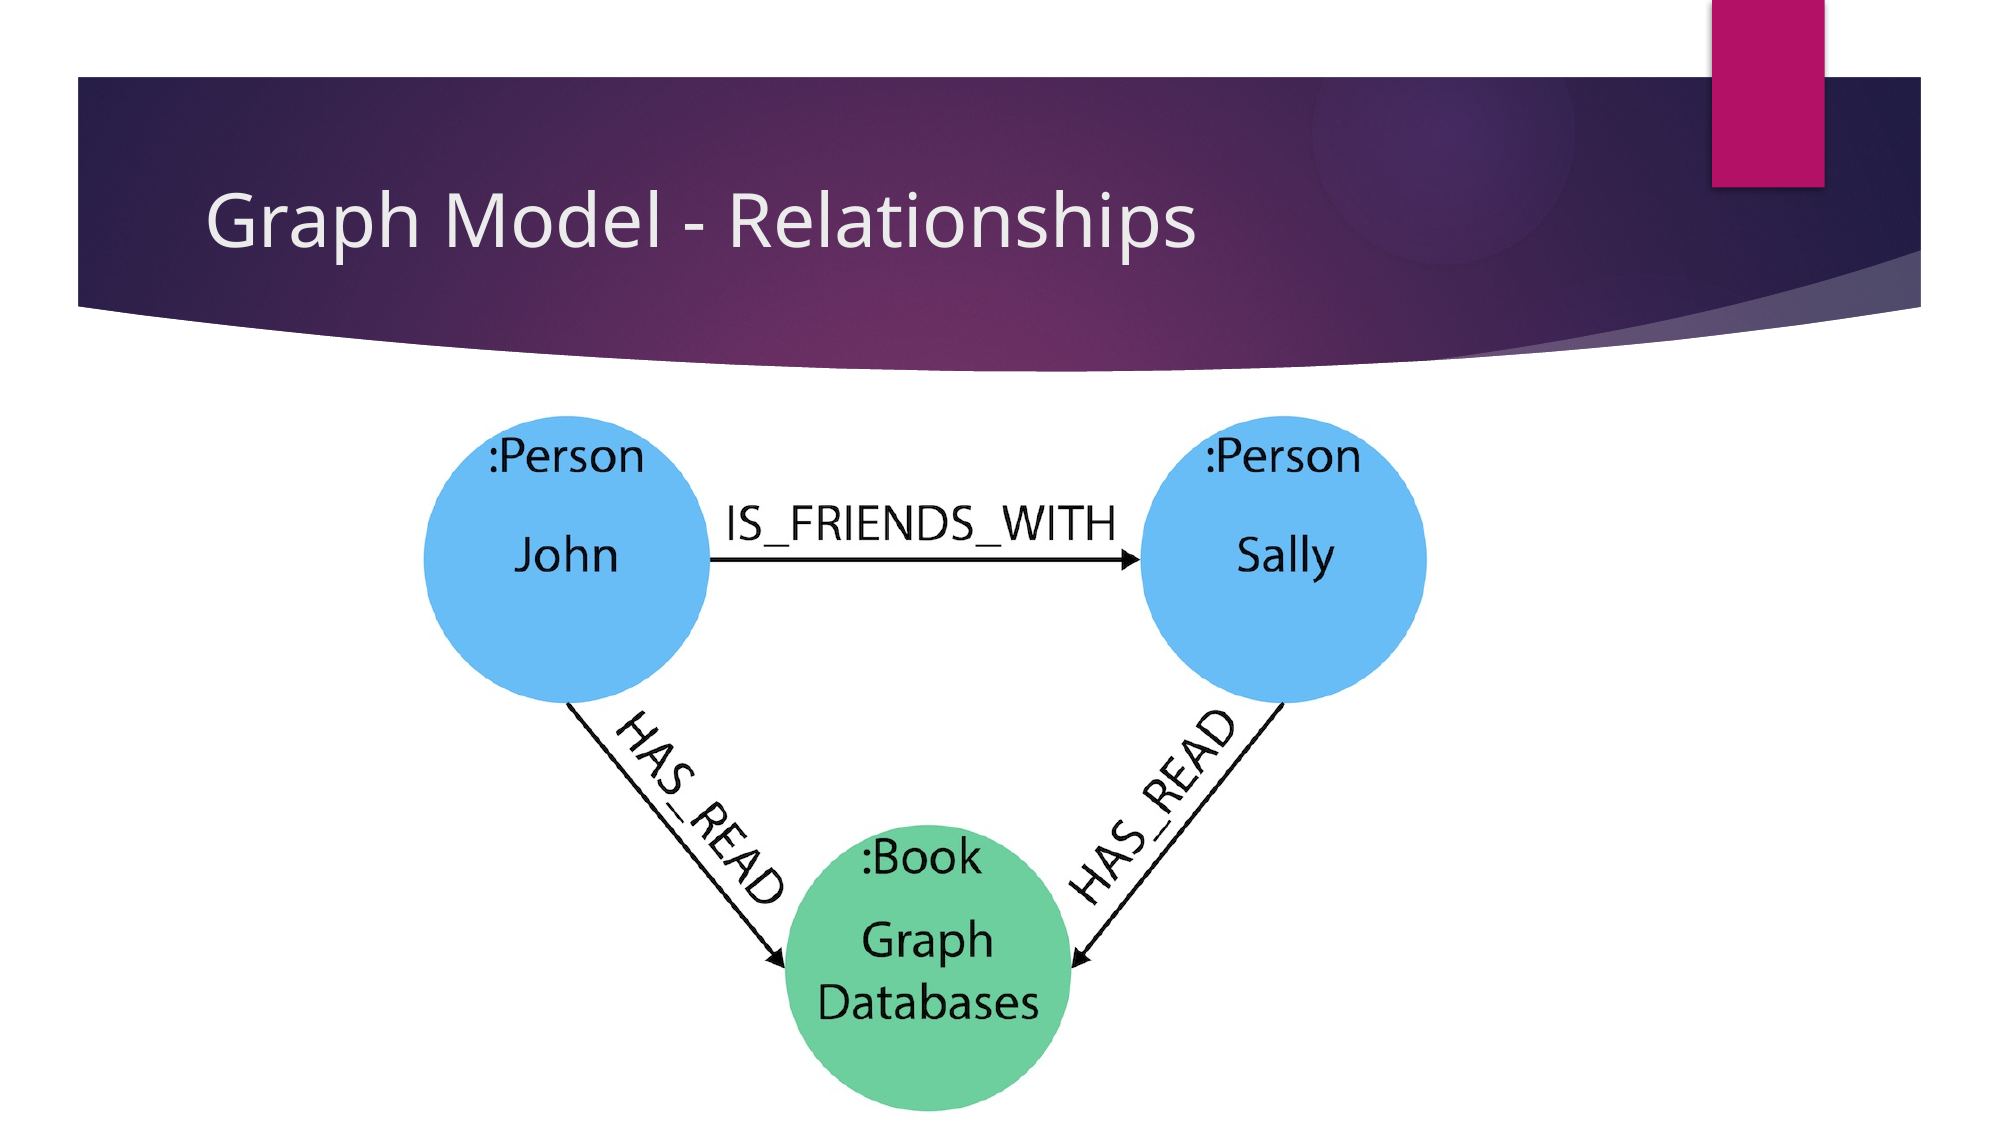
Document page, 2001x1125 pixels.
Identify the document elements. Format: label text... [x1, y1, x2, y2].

title Graph Model - Relationships [189, 159, 1627, 276]
picture [386, 381, 1456, 1125]
